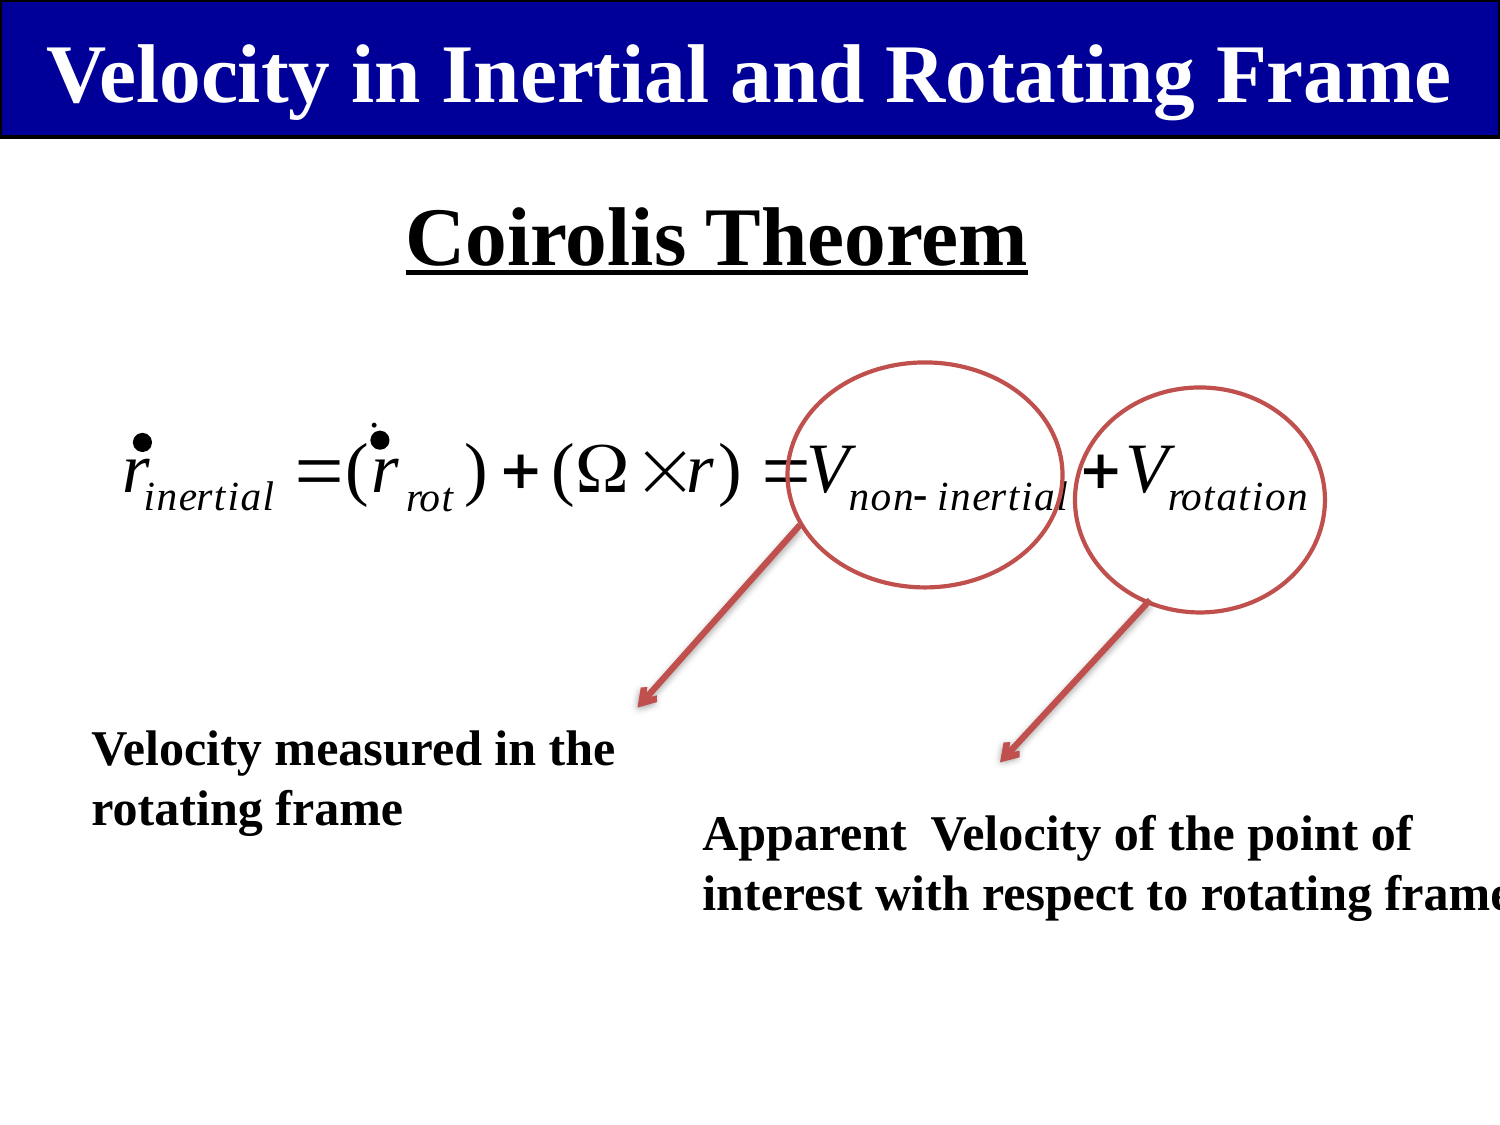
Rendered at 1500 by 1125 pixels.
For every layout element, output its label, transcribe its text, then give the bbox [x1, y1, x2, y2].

text_box [1080, 465, 1328, 615]
text_box [808, 538, 1042, 590]
text_box Velocity measured in the rotating frame [76, 707, 788, 843]
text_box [999, 599, 1151, 763]
text_box Velocity in Inertial and Rotating Frame [0, 0, 1500, 139]
text_box Apparent Velocity of the point of interest with respect to rotating frame [687, 793, 1500, 928]
text_box Coirolis Theorem [390, 174, 1044, 267]
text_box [637, 524, 801, 708]
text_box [111, 268, 1317, 530]
